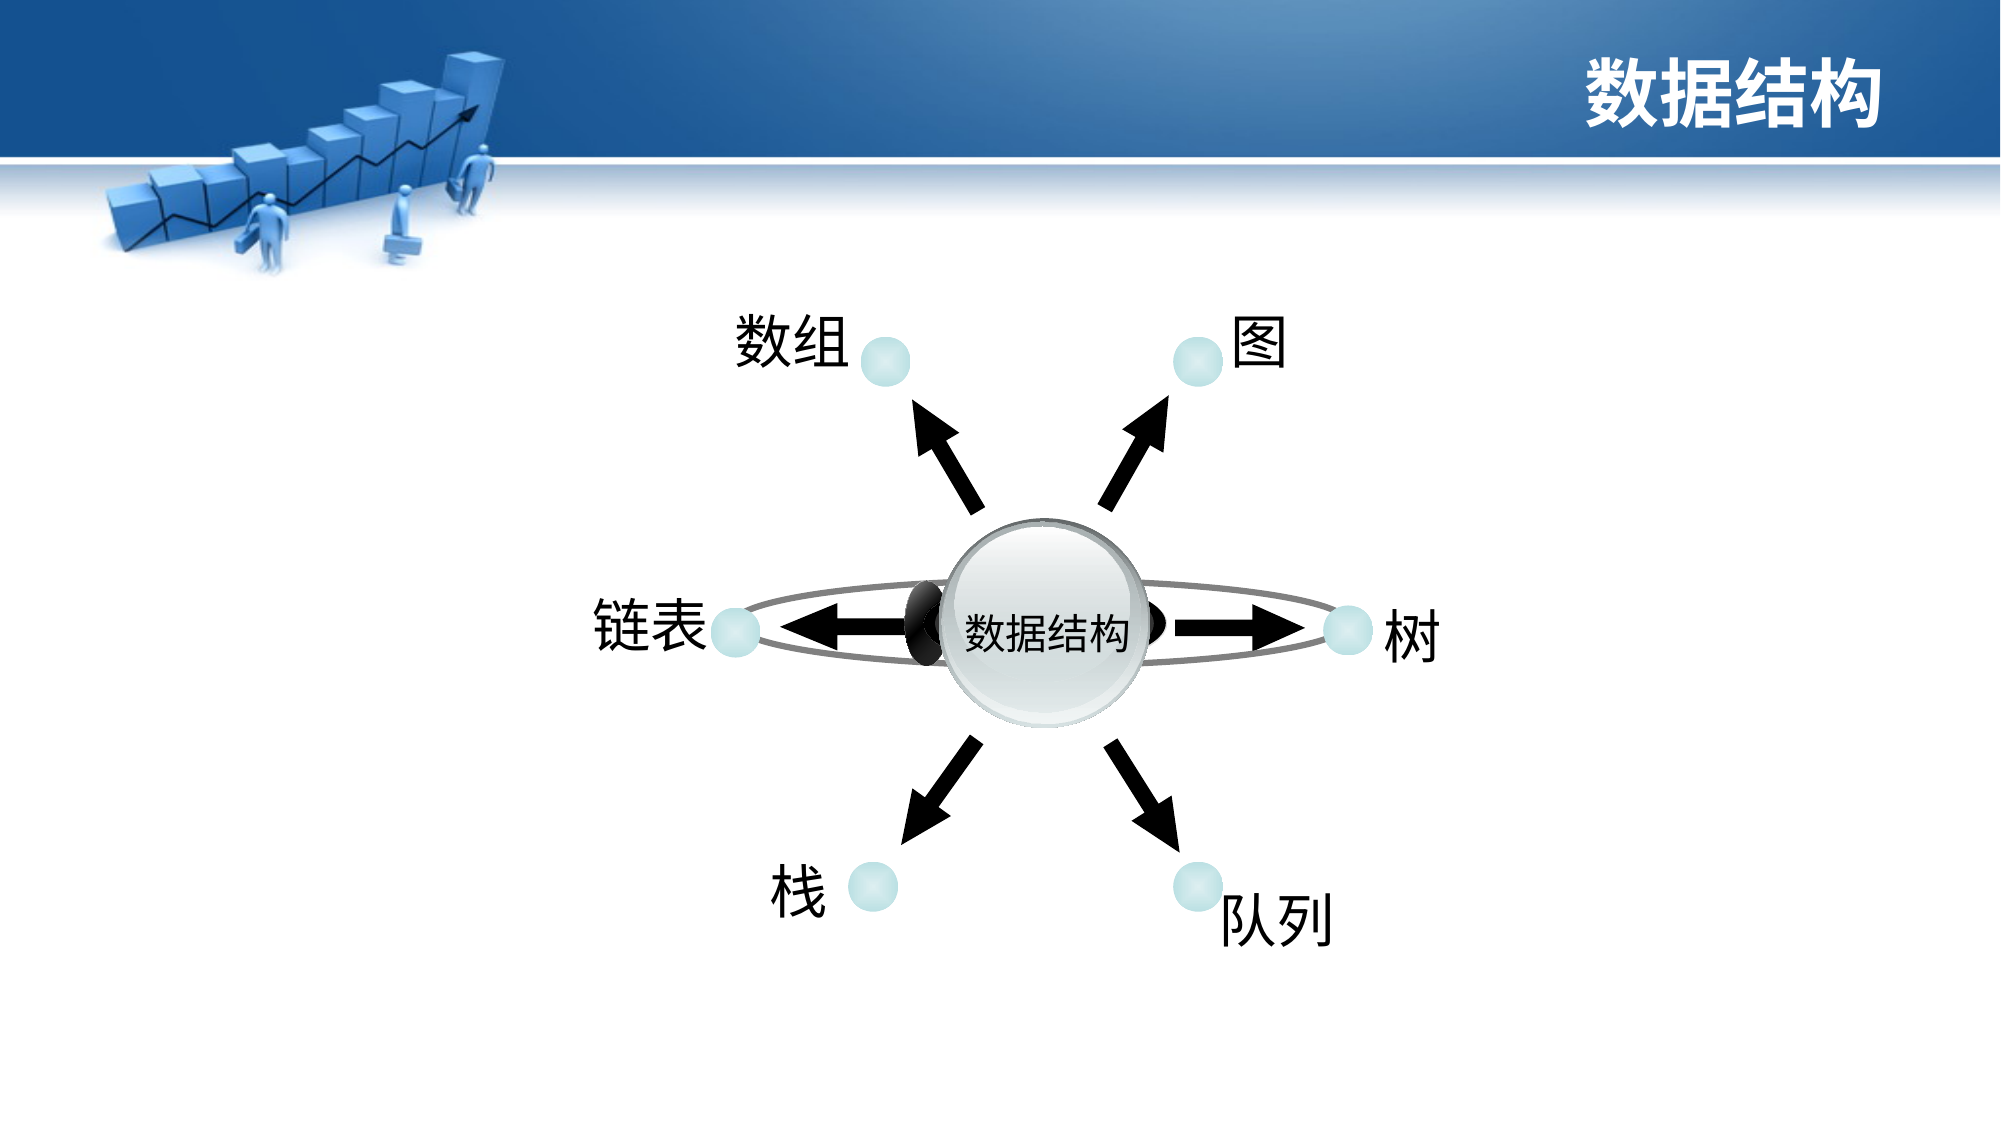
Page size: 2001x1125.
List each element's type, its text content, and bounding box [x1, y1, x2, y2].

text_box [938, 517, 1151, 729]
text_box [1155, 605, 1167, 642]
text_box 链表 [577, 581, 724, 666]
text_box 栈 [754, 848, 843, 933]
text_box [912, 399, 986, 516]
picture [0, 0, 2001, 1125]
text_box [860, 336, 911, 387]
title 数据结构 [99, 45, 1900, 138]
text_box [901, 735, 984, 846]
text_box [1097, 395, 1169, 513]
text_box [1155, 583, 1333, 663]
text_box [923, 606, 933, 641]
text_box 树 [1368, 592, 1457, 678]
text_box 数组 [719, 297, 866, 383]
text_box [848, 861, 899, 912]
text_box [904, 580, 933, 666]
text_box 队列 [1203, 876, 1350, 962]
text_box [1173, 336, 1224, 387]
text_box [1173, 861, 1224, 912]
text_box [1323, 605, 1374, 656]
text_box [710, 607, 761, 658]
text_box [748, 584, 916, 662]
text_box 图 [1215, 297, 1304, 383]
text_box [1103, 738, 1180, 853]
